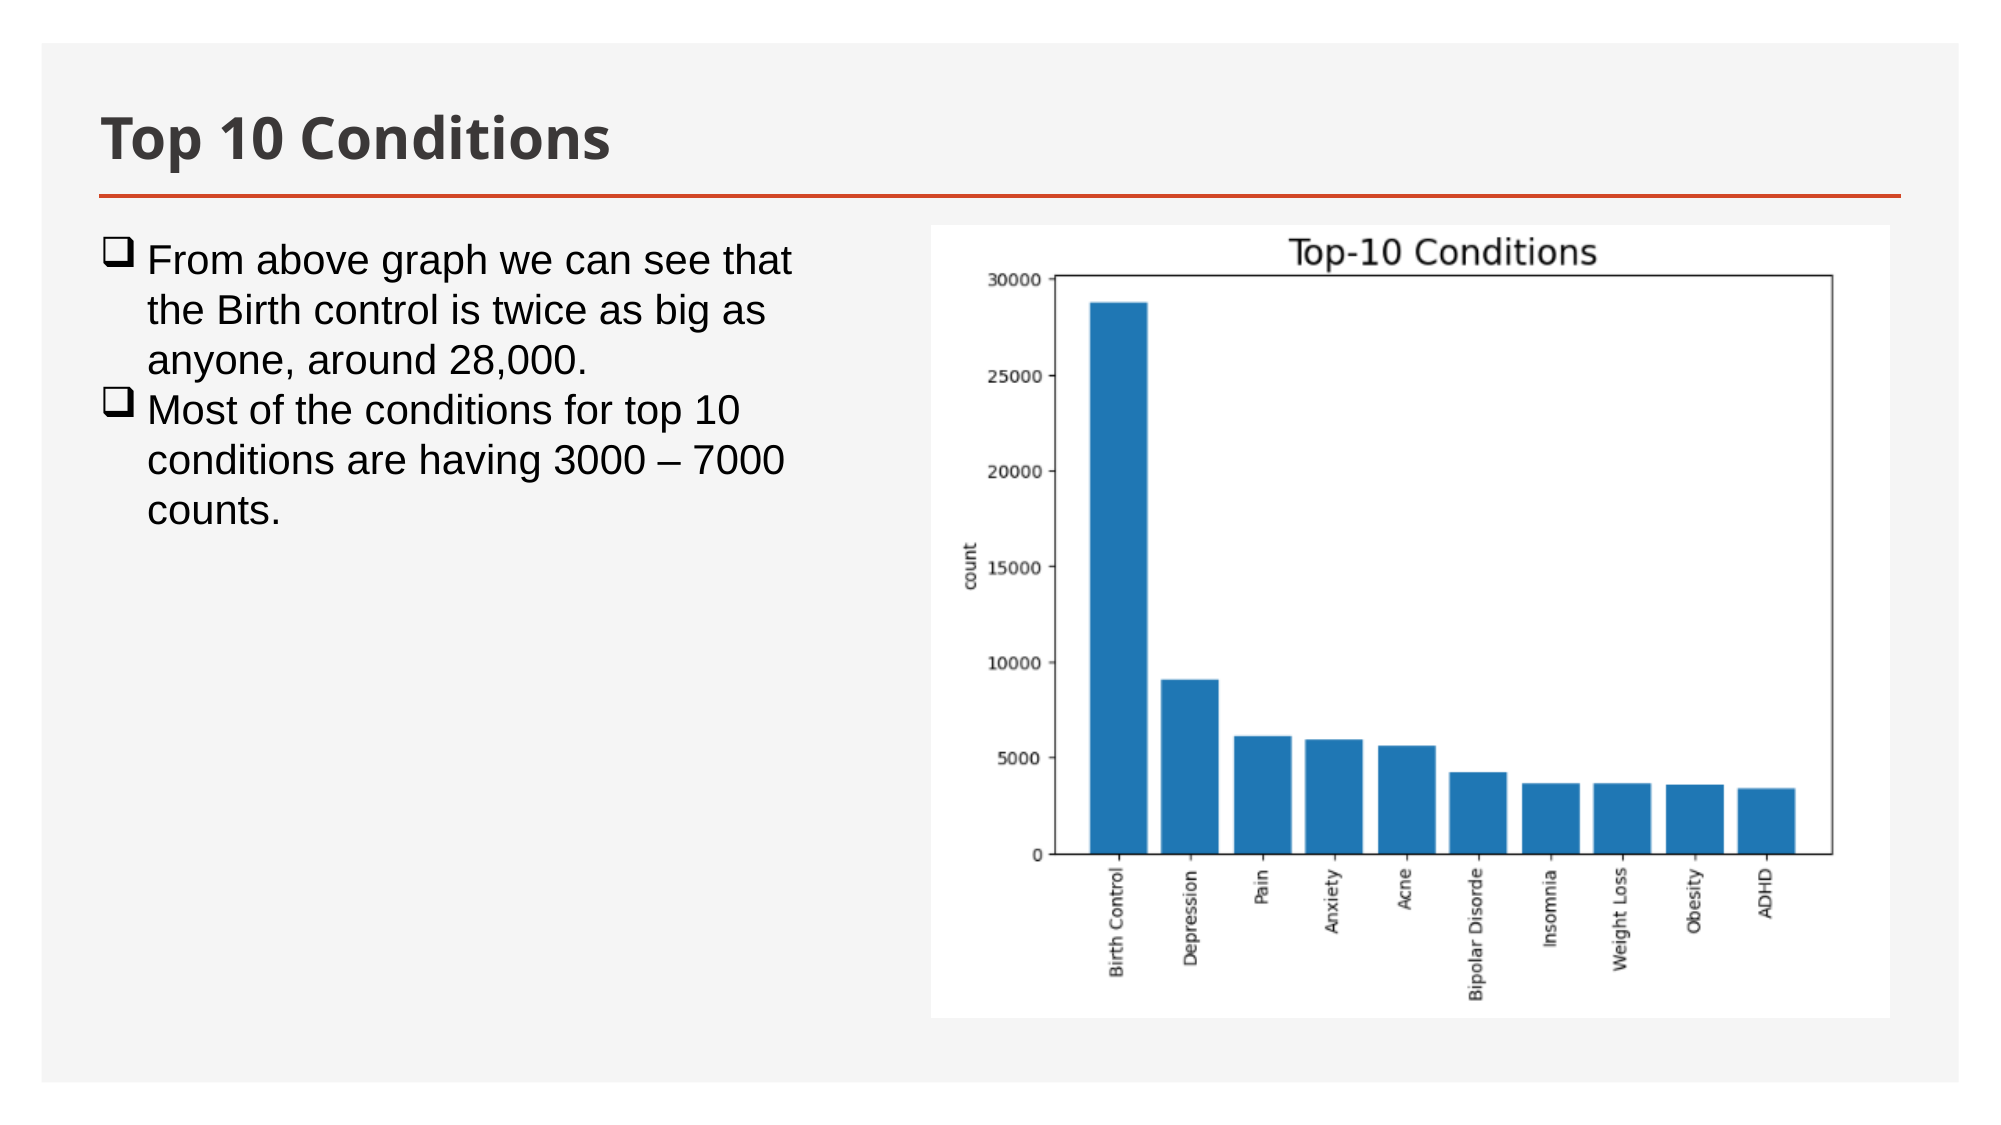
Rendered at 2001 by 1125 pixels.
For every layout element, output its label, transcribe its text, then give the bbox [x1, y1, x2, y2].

title Top 10 Conditions [85, 73, 1214, 179]
picture [931, 224, 1890, 1018]
text_box From above graph we can see that the Birth control is twice as big as anyone, around 28,000. Most of the conditions for top 10 conditions are having 3000 – 7000 counts. [85, 224, 840, 585]
